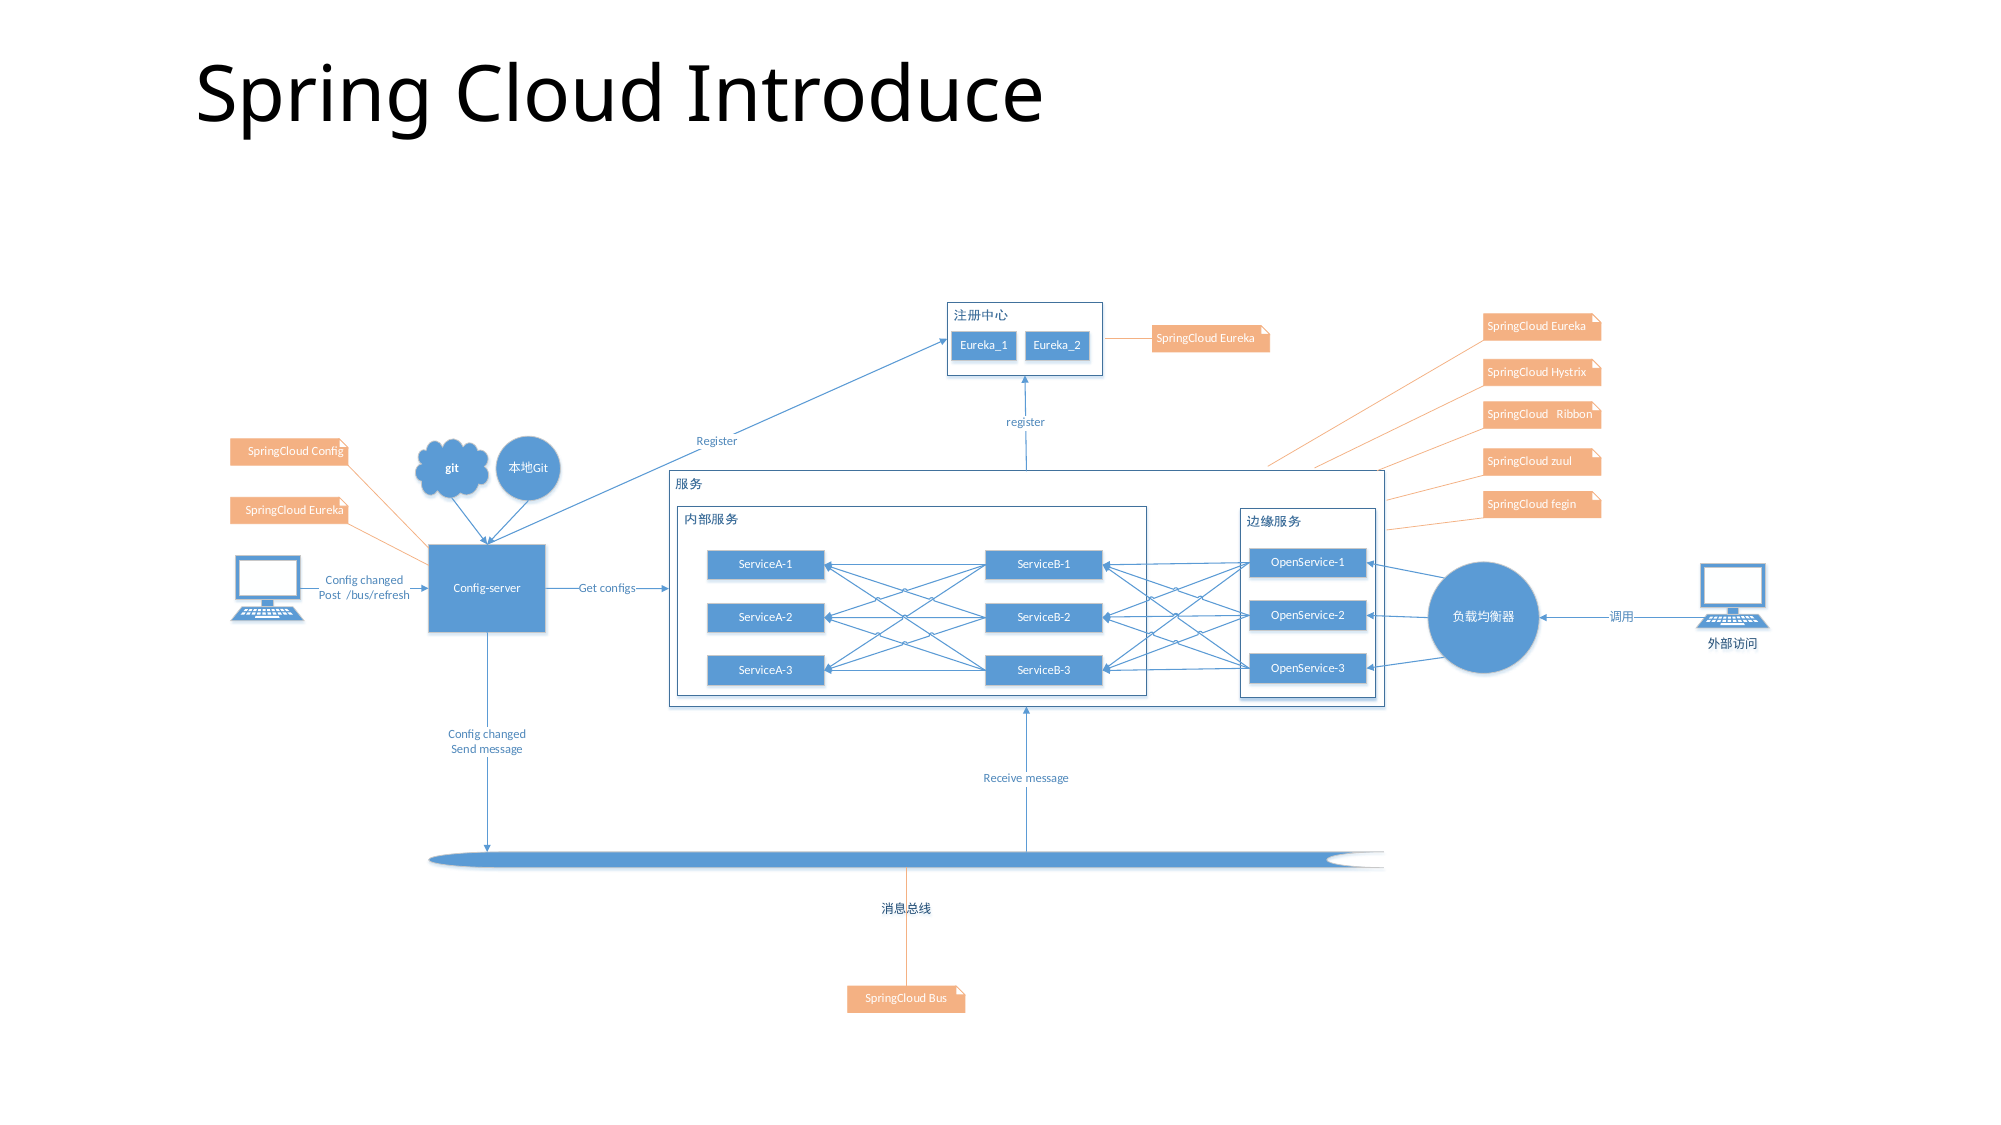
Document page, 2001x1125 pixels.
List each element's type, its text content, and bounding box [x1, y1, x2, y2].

title Spring Cloud Introduce [180, 47, 1830, 147]
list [226, 299, 1774, 1014]
